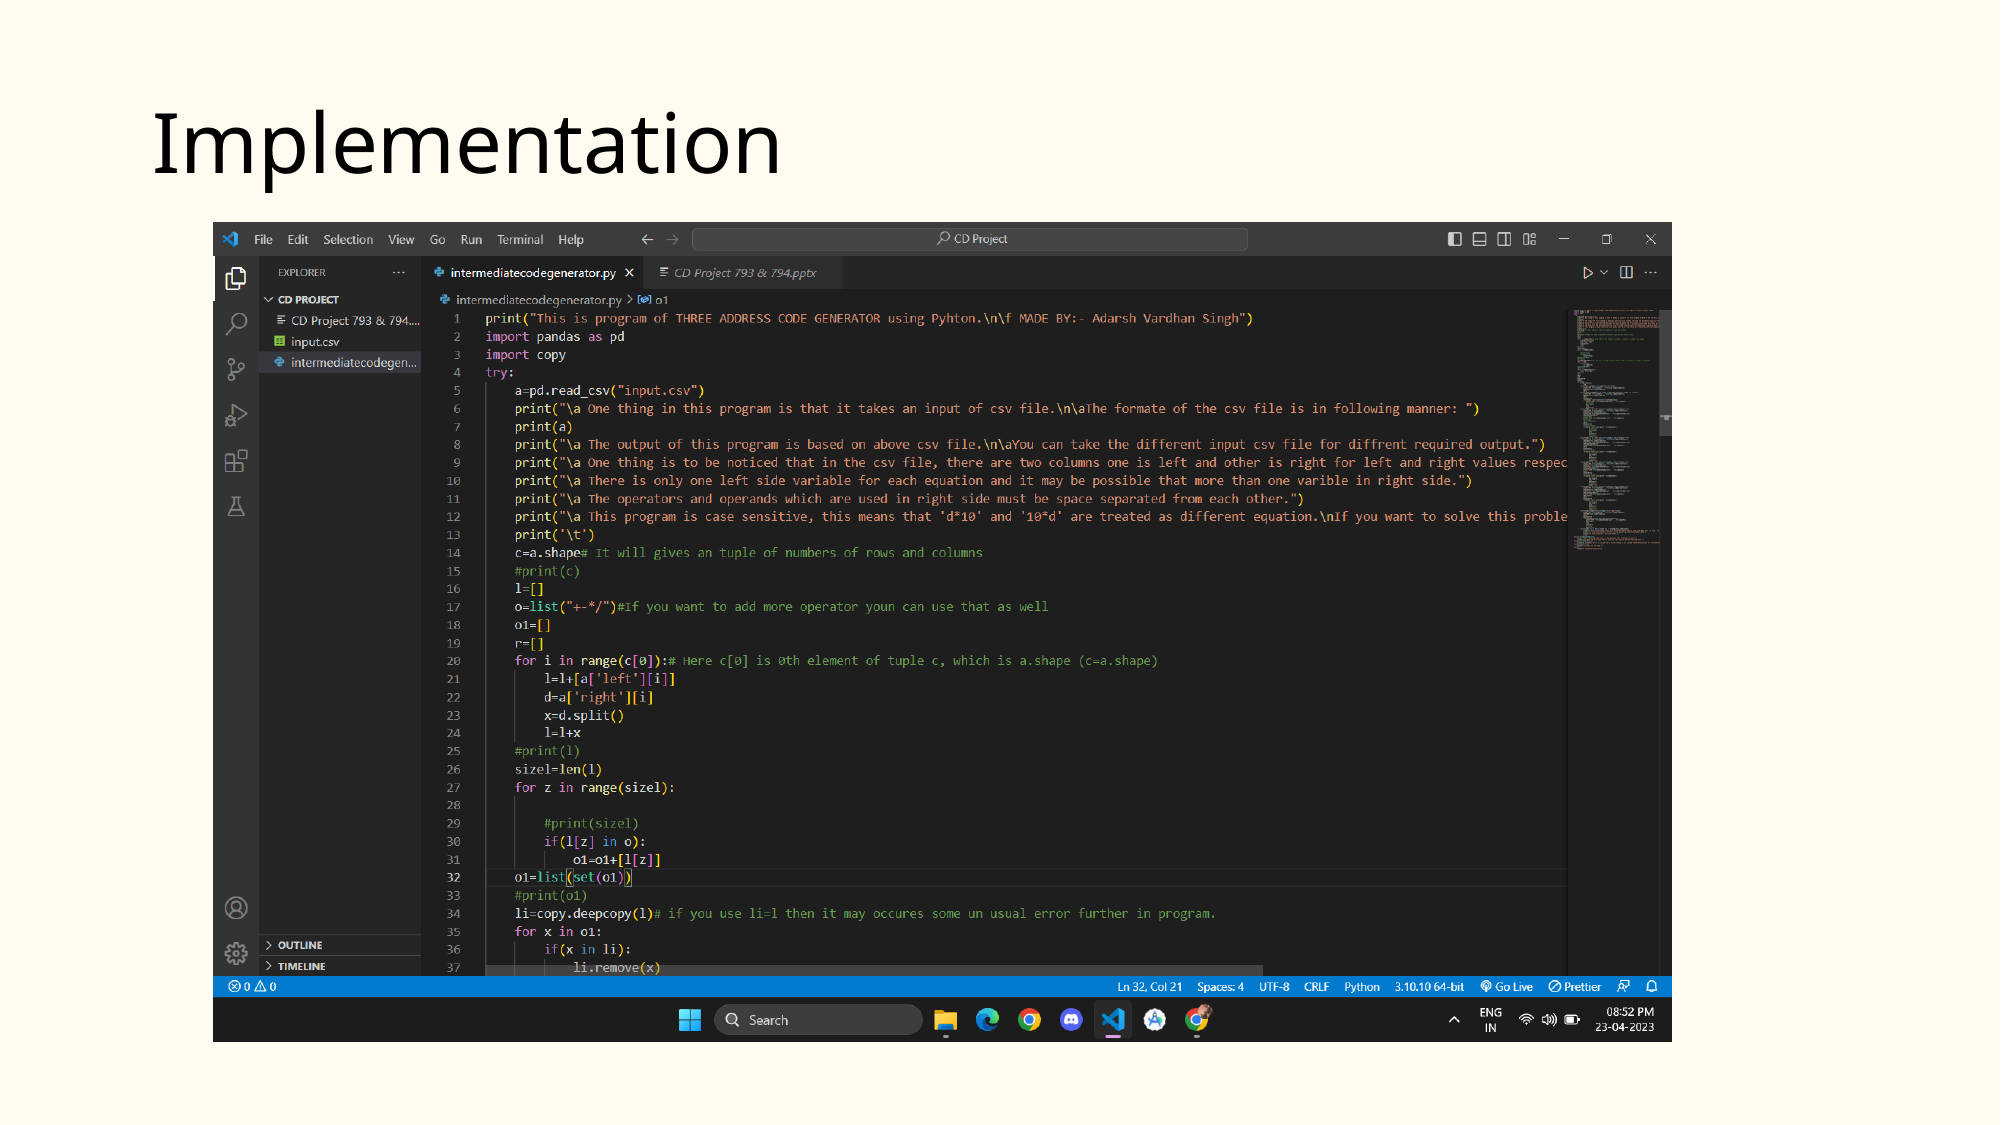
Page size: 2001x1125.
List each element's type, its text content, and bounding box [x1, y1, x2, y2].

picture [213, 221, 1672, 1043]
title Implementation [137, 37, 1863, 256]
